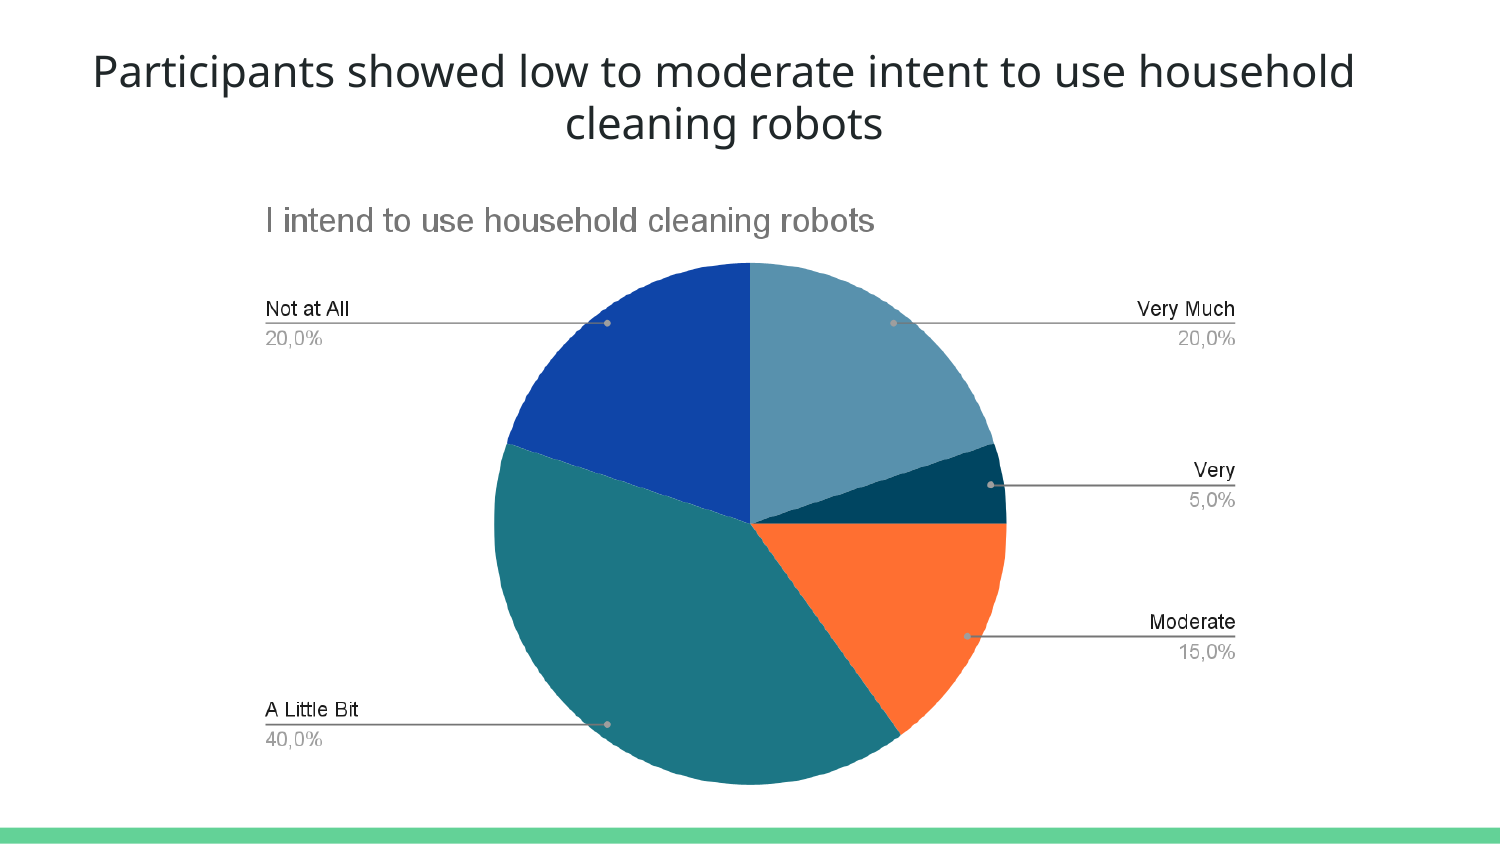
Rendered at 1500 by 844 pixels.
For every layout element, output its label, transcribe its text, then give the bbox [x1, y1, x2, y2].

title Participants showed low to moderate intent to use household cleaning robots [0, 28, 1449, 196]
picture [232, 166, 1267, 817]
